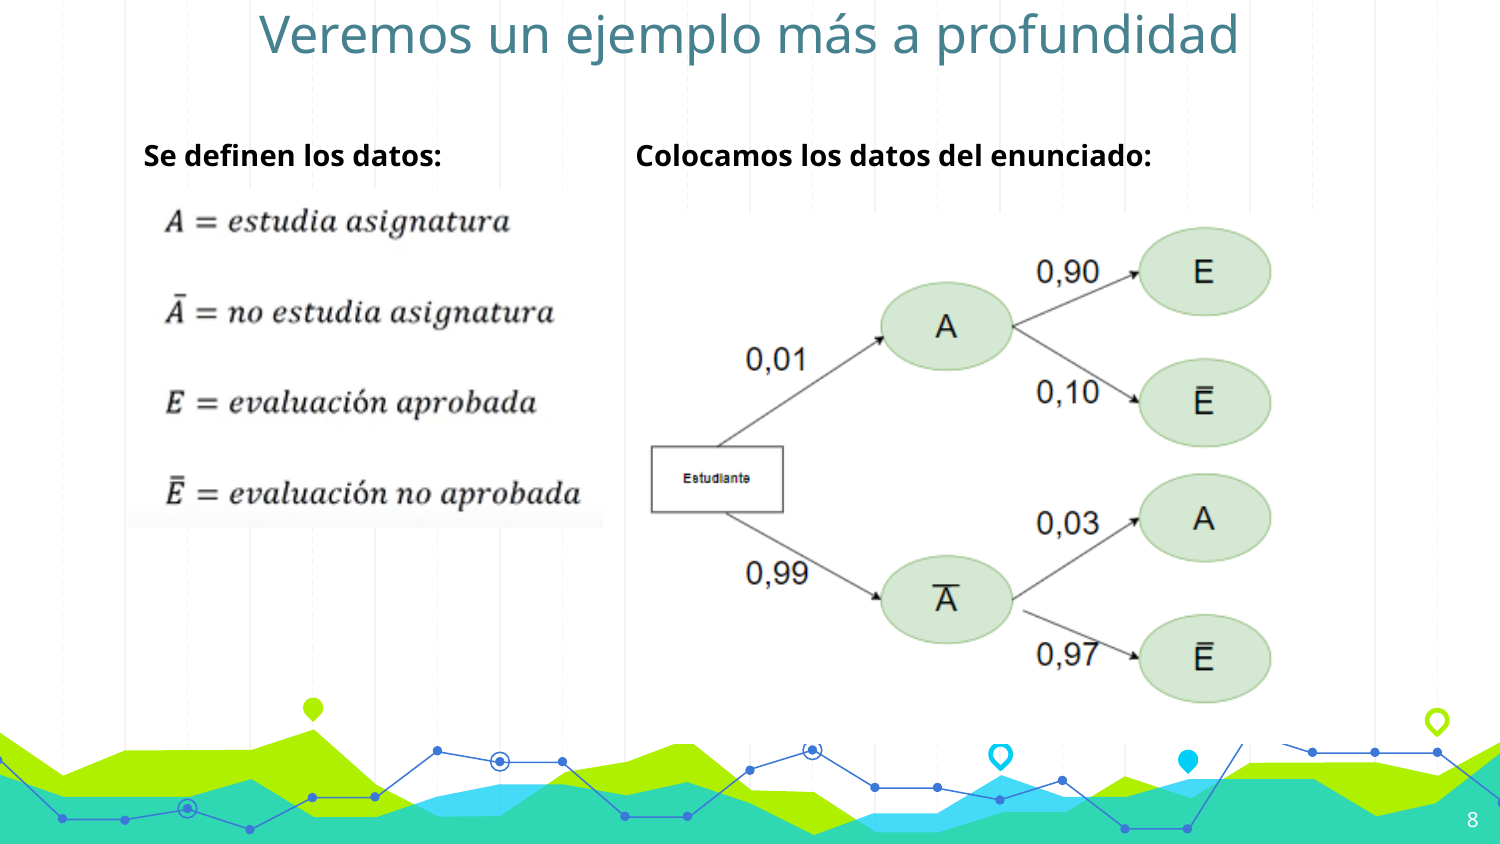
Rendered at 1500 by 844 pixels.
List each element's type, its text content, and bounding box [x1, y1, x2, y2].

picture [128, 187, 604, 528]
text_box Colocamos los datos del enunciado: [620, 122, 1330, 188]
text_box Veremos un ejemplo más a profundidad [77, 0, 1423, 72]
slide_number 8 [1403, 791, 1494, 844]
picture [627, 212, 1315, 744]
text_box Se definen los datos: [128, 122, 502, 187]
